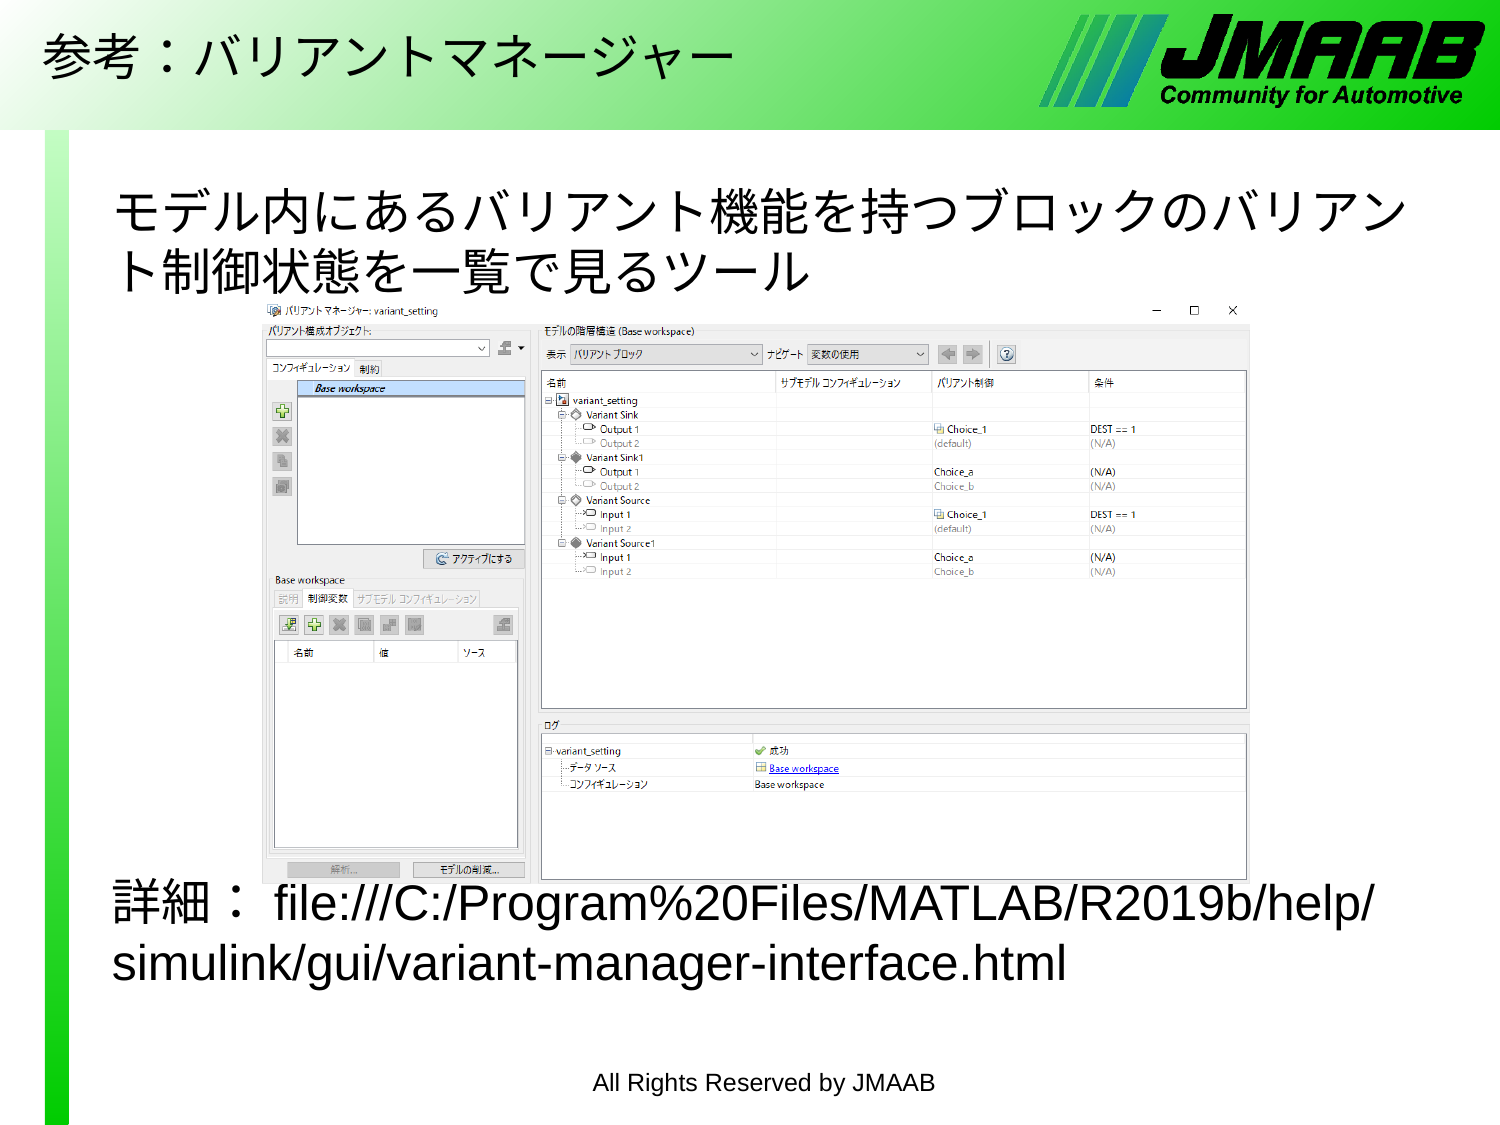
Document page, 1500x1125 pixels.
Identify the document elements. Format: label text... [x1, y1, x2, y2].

title 参考：バリアントマネージャー [27, 21, 1057, 91]
picture [262, 299, 1251, 885]
list モデル内にあるバリアント機能を持つブロックのバリアント制御状態を一覧で見るツール 詳細：file:///C:/Program%20Files/MATLAB/R2019b/help/simulink/gui/variant-manager-interface.html [96, 172, 1447, 1047]
picture [1036, 11, 1486, 109]
